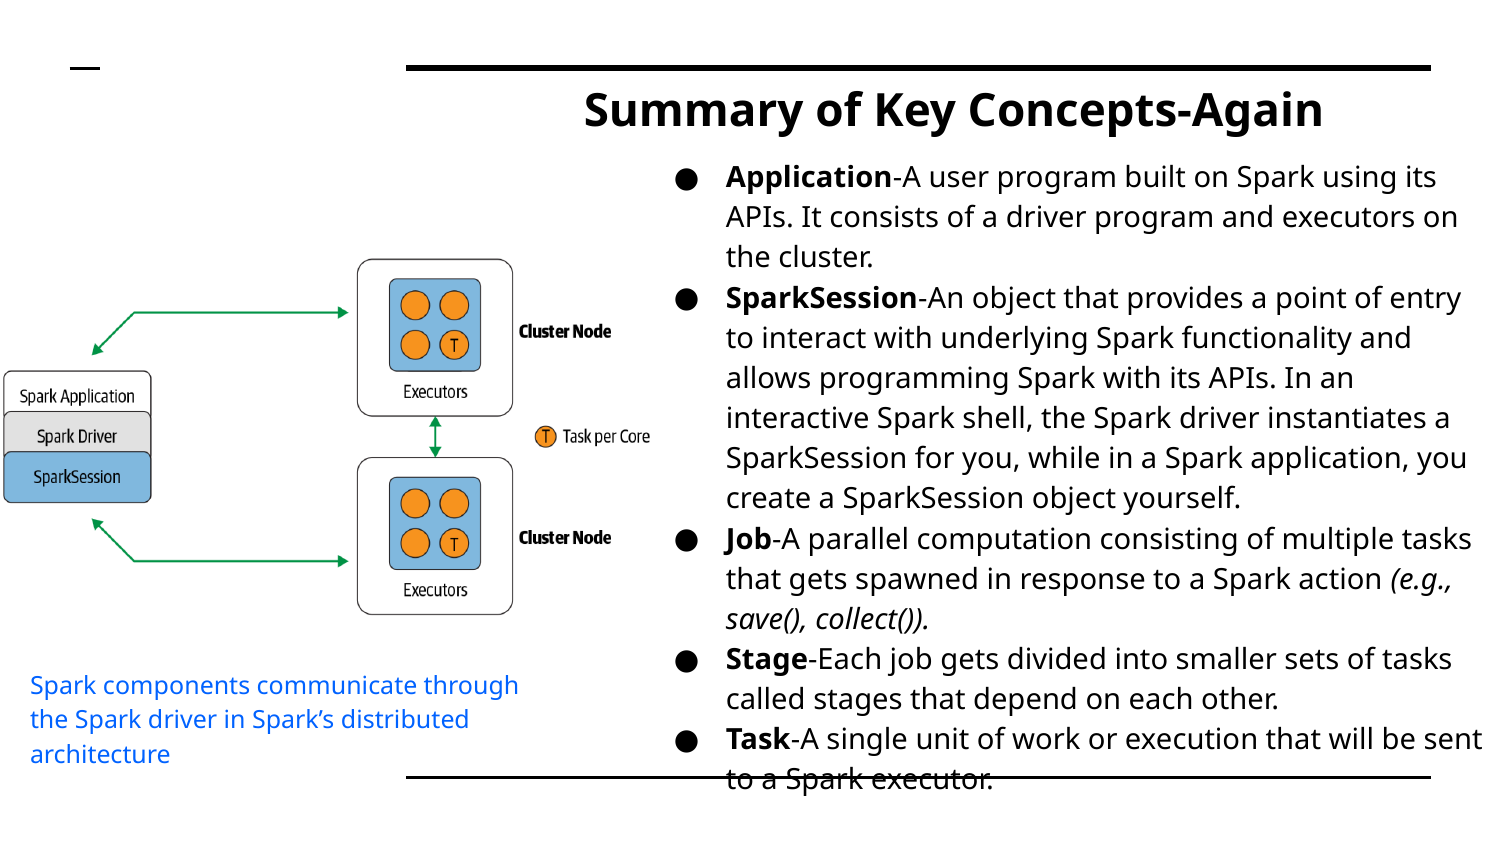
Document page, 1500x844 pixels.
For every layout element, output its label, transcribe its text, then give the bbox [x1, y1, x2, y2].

title Summary of Key Concepts-Again [568, 65, 1500, 170]
text_box Spark components communicate through the Spark driver in Spark’s distributed architecture [15, 650, 580, 784]
picture [0, 252, 663, 624]
list Application-A user program built on Spark using its APIs. It consists of a driver program and executors on the cluster. SparkSession-An object that provides a point of entry to interact with underlying Spark functionality and allows programming Spark with its APIs. In an interactive Spark shell, the Spark driver instantiates a SparkSession for you, while in a Spark application, you create a SparkSession object yourself. Job-A parallel computation consisting of multiple tasks that gets spawned in response to a Spark action (e.g., save(), collect()). Stage-Each job gets divided into smaller sets of tasks called stages that depend on each other. Task-A single unit of work or execution that will be sent to a Spark executor. [635, 138, 1500, 832]
